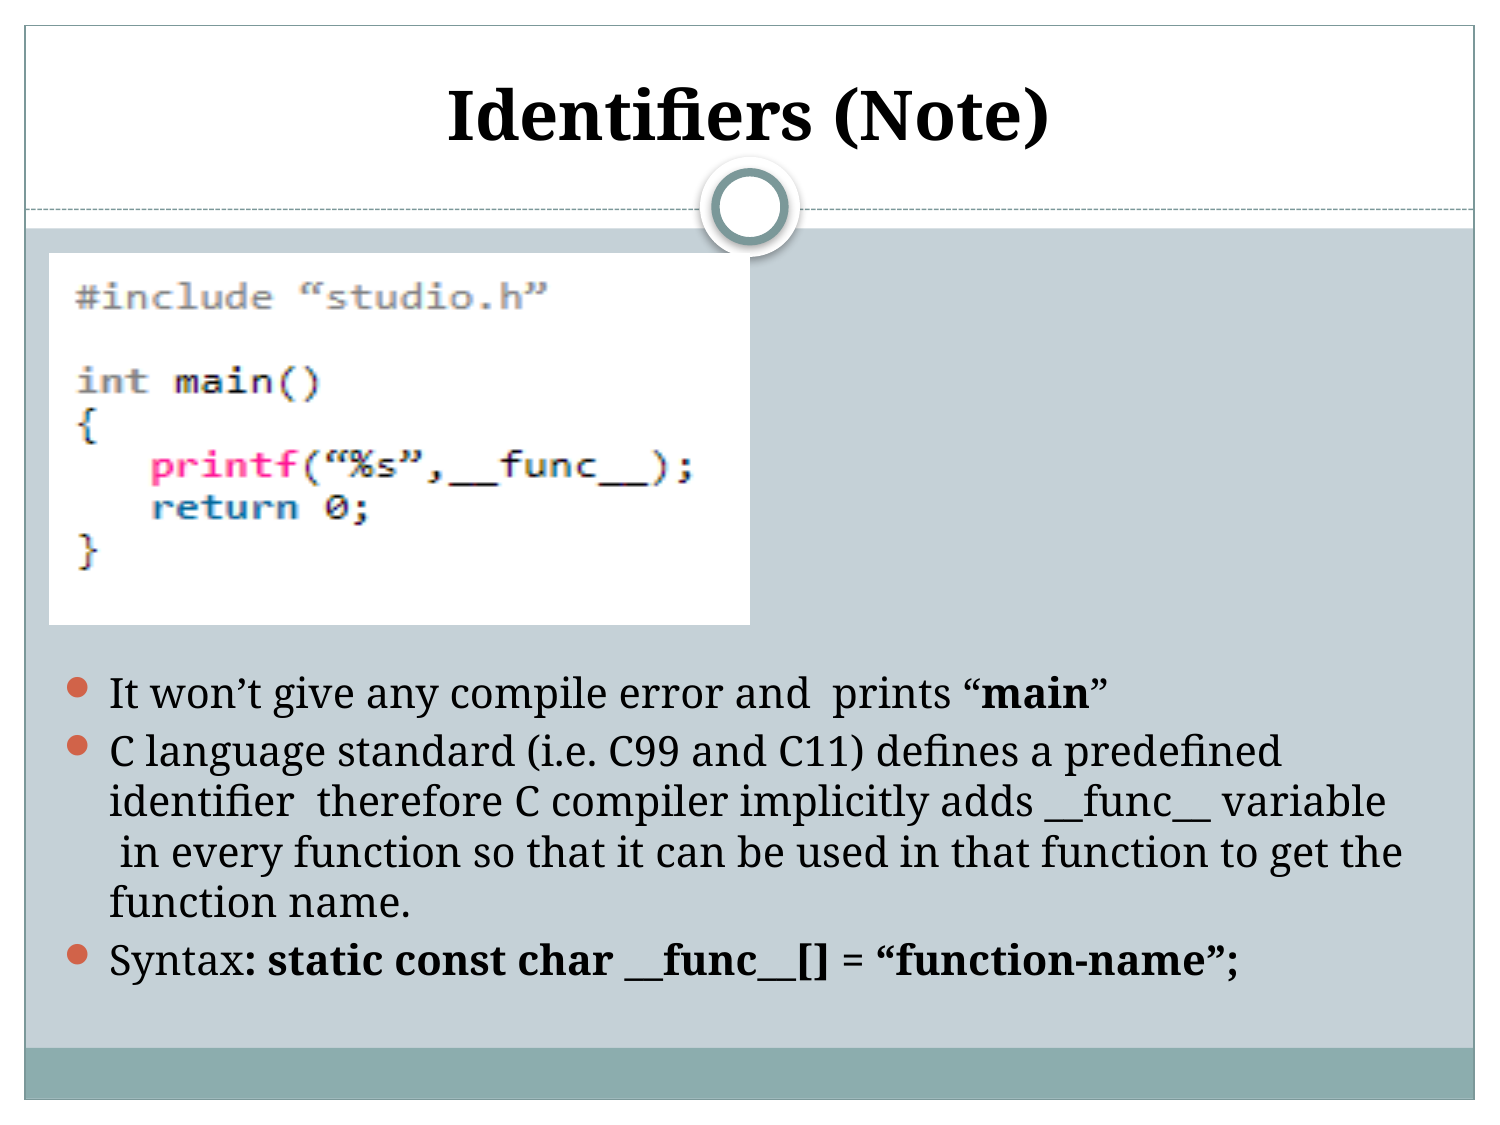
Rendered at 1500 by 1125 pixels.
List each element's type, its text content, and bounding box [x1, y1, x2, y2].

list It won’t give any compile error and prints “main” C language standard (i.e. C99 and C11) defines a predefined identifier therefore C compiler implicitly adds __func__ variable in every function so that it can be used in that function to get the function name. Syntax: static const char __func__[] = “function-name”; [49, 250, 1445, 1001]
picture [49, 253, 751, 626]
title Identifiers (Note) [49, 37, 1450, 162]
